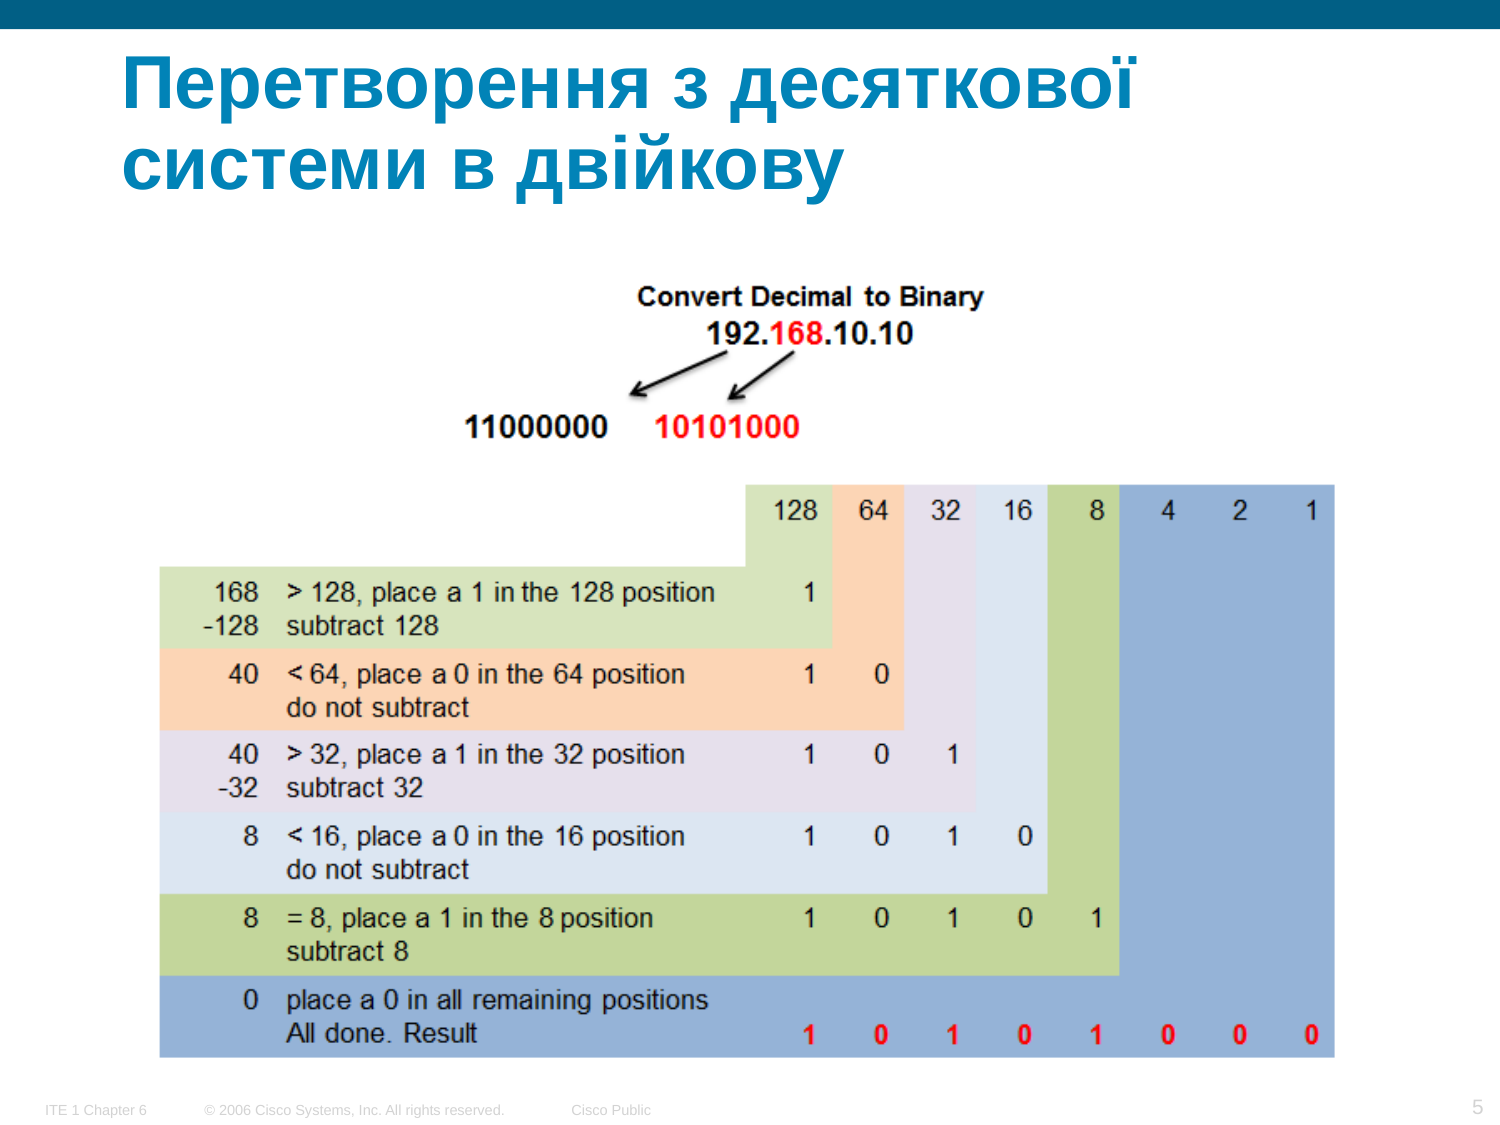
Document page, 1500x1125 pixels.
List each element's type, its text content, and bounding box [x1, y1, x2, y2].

title Перетворення з десяткової системи в двійкову [107, 75, 1444, 213]
picture [135, 273, 1355, 1068]
